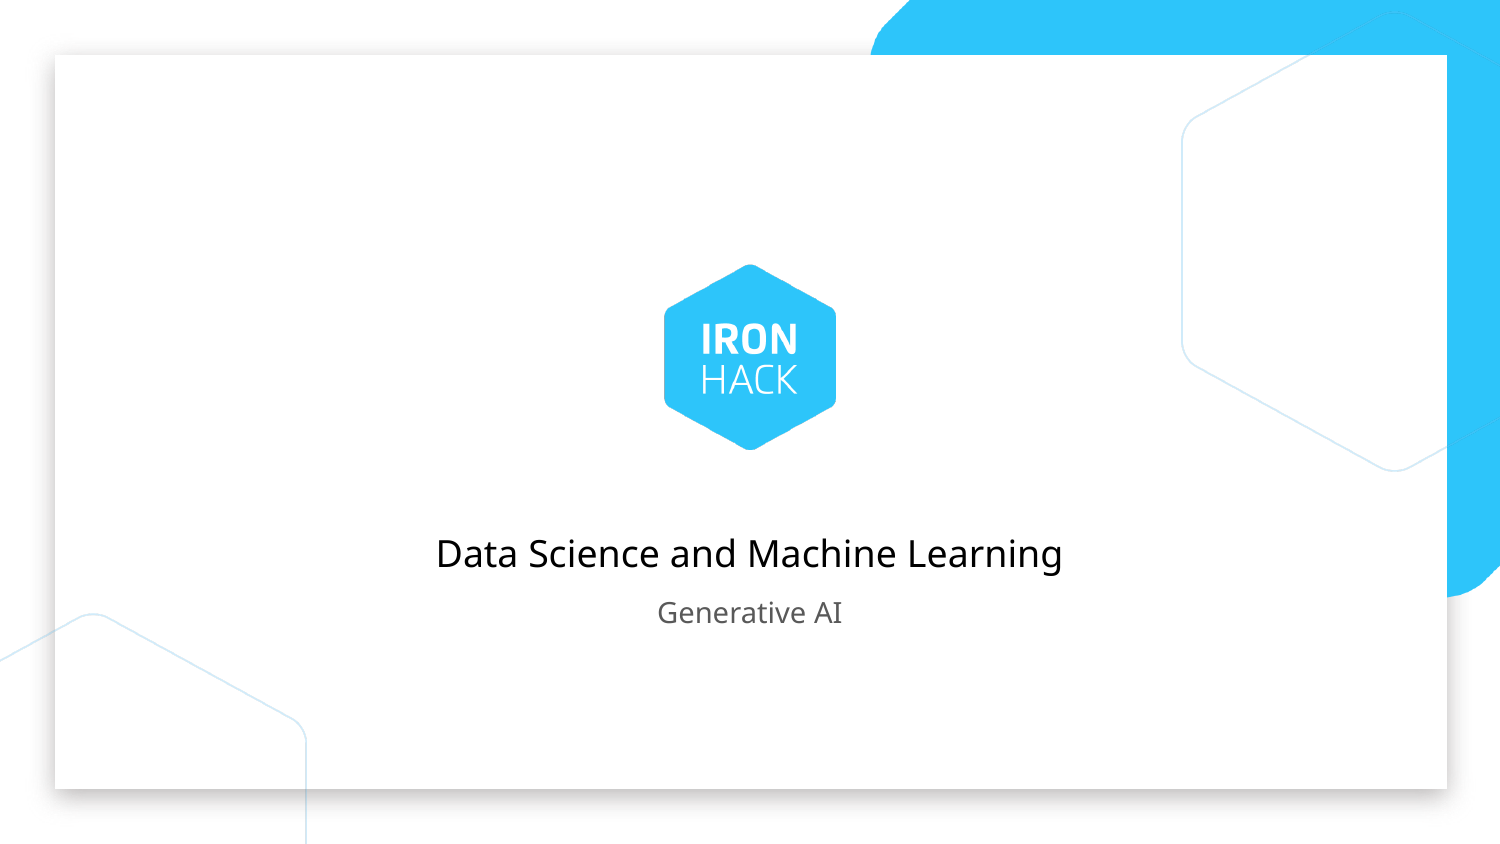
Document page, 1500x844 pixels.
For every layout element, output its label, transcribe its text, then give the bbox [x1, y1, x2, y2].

text_box Generative AI [51, 584, 1449, 641]
picture [0, 0, 1500, 844]
text_box Data Science and Machine Learning [51, 517, 1449, 584]
